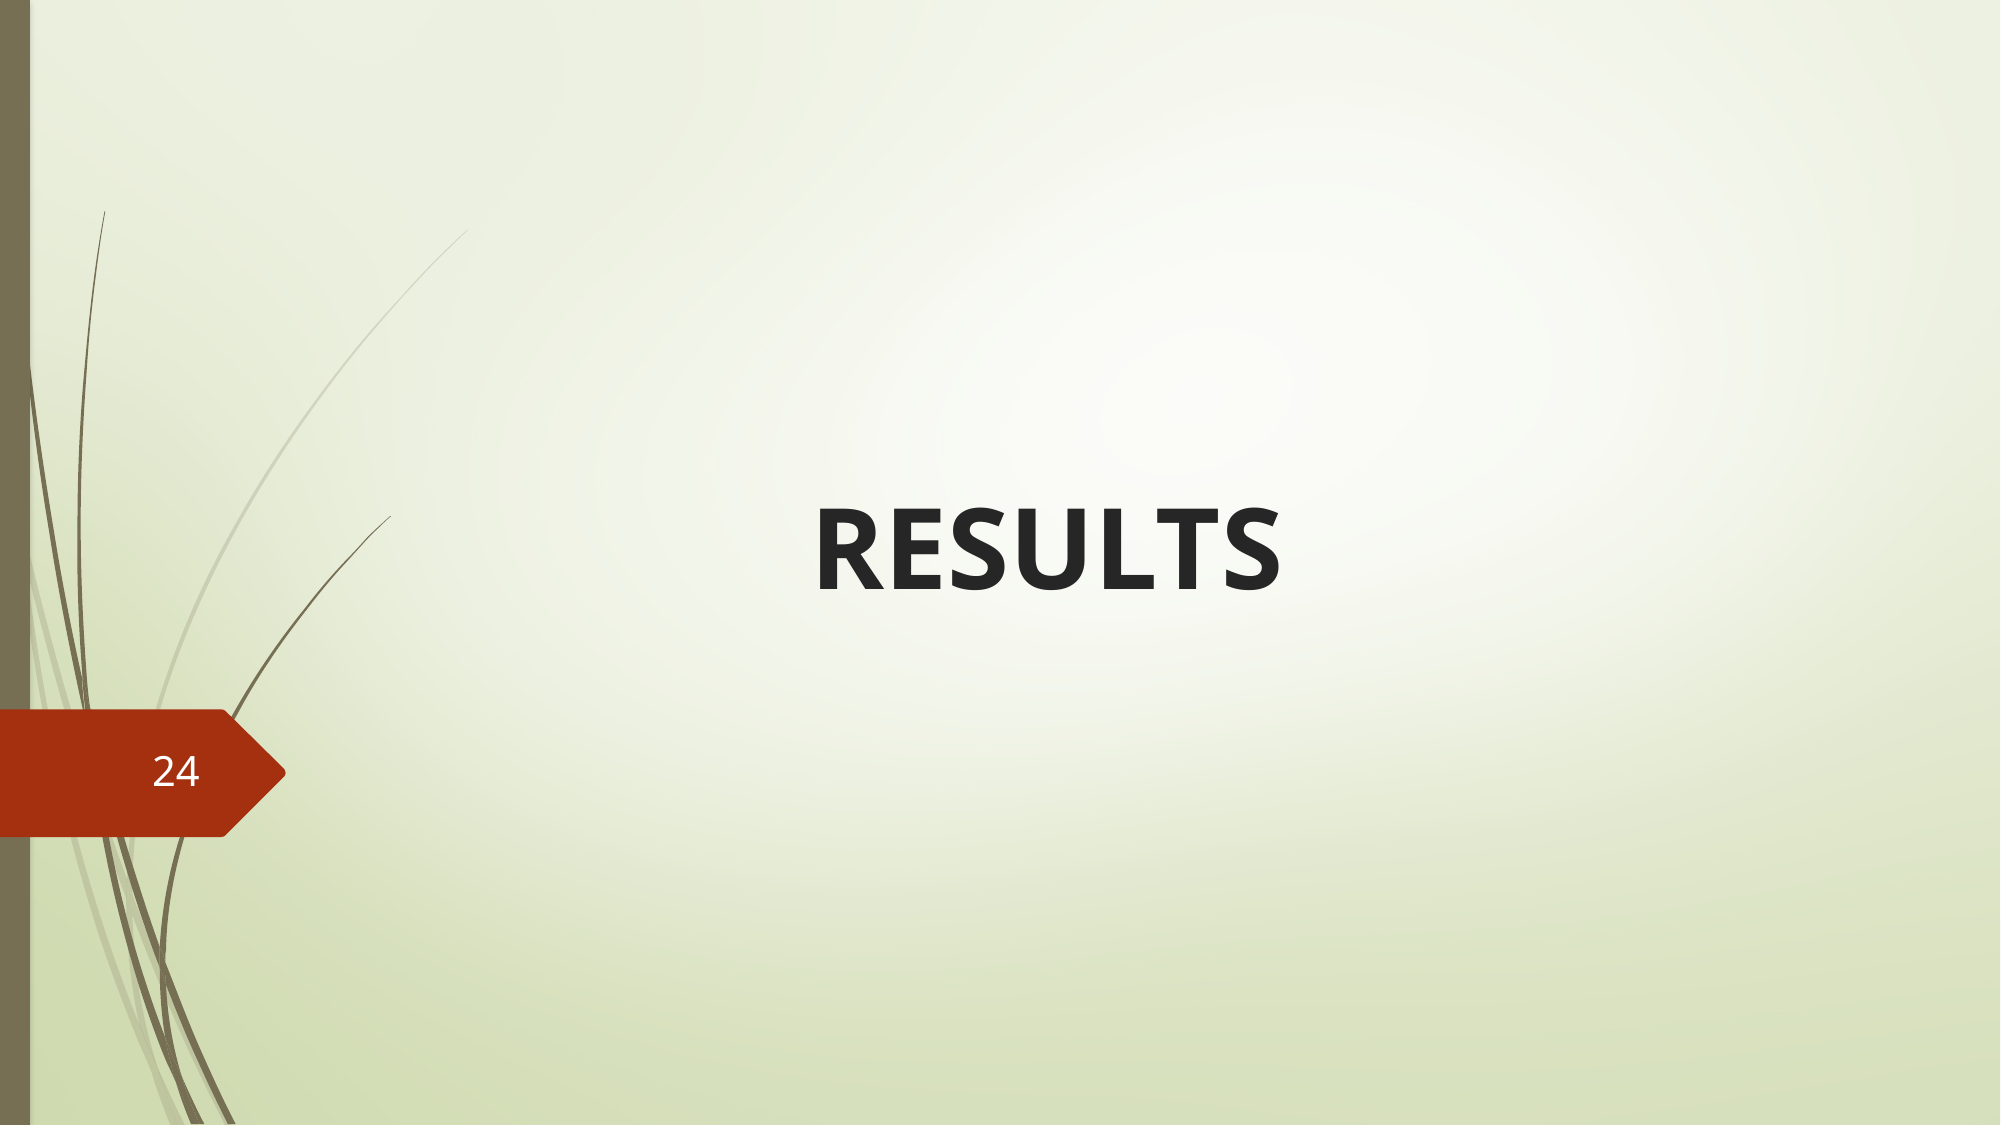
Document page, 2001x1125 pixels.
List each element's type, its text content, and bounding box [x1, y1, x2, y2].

slide_number 24 [87, 743, 216, 803]
title RESULTS [795, 229, 1895, 860]
